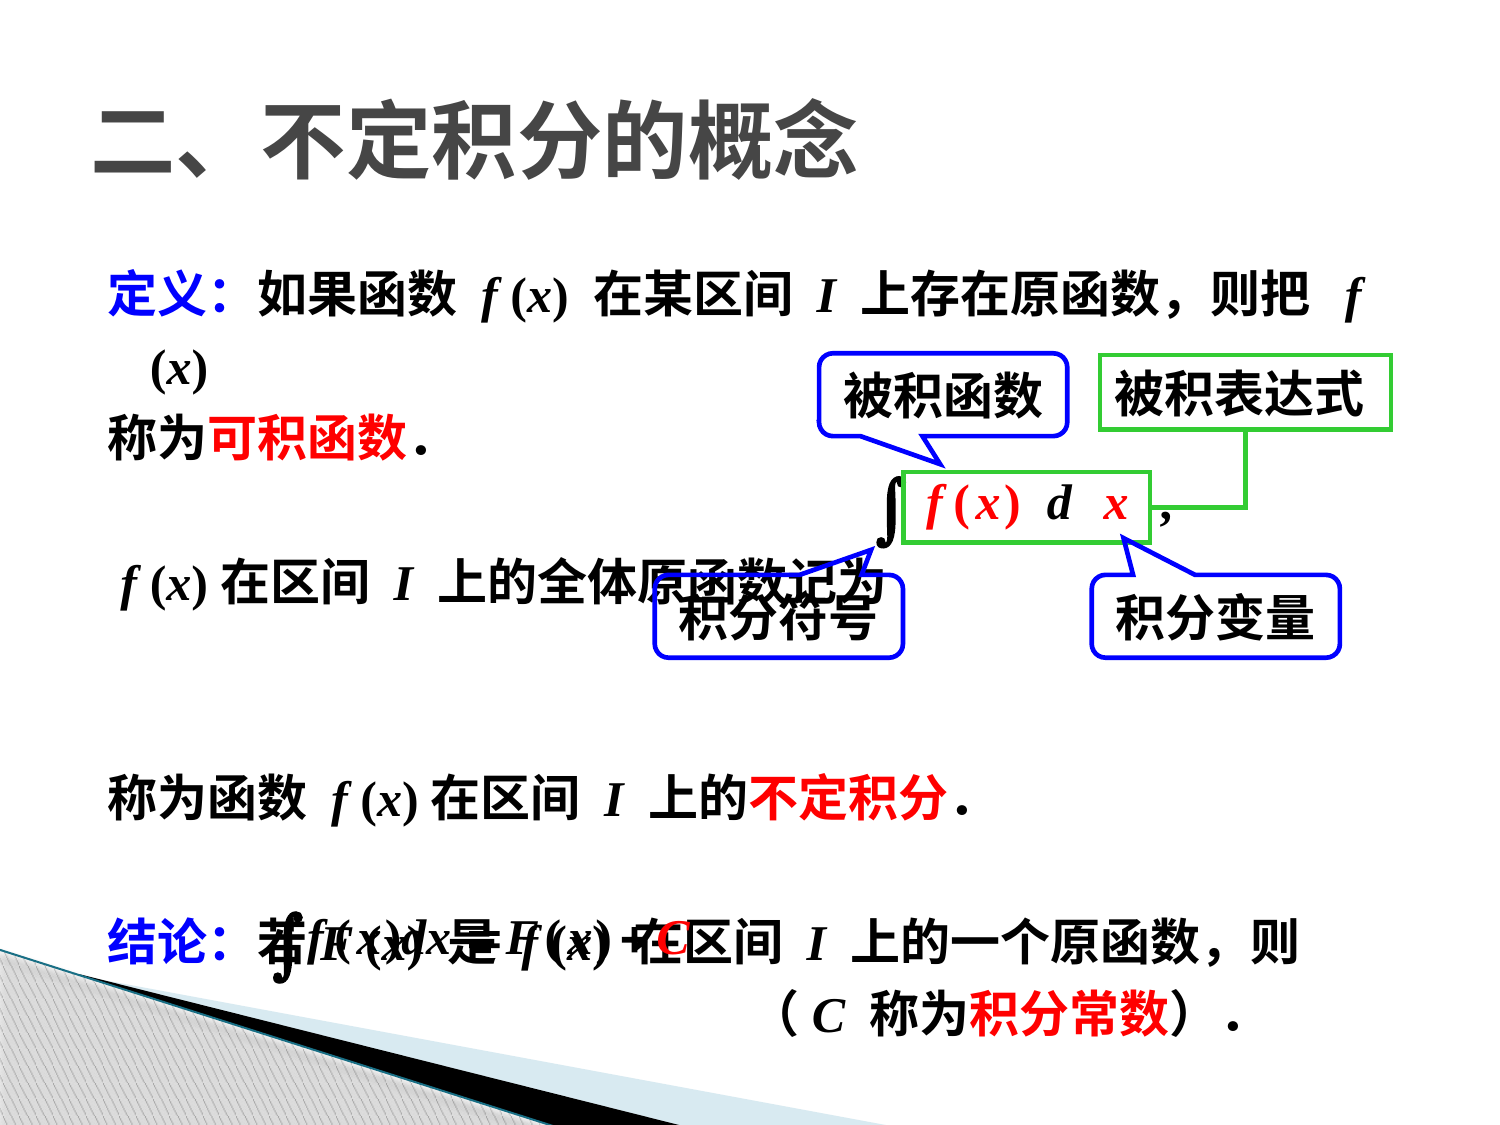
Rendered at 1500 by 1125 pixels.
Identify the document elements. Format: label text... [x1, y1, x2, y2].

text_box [860, 456, 1182, 553]
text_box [257, 891, 704, 988]
text_box 积分变量 [1091, 565, 1340, 658]
title 二、不定积分的概念 [75, 45, 1425, 233]
text_box 被积函数 [819, 353, 1068, 455]
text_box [1152, 434, 1246, 508]
list 定义：如果函数 f (x) 在某区间 I 上存在原函数，则把 f (x) 称为可积函数． f (x)在区间 I 上的全体原函数记为 称为函数 f (x)在区间 I 上的不定积分． 结论：若F (x) 是 f (x) 在区间 I 上的一个原函数，则 （C 称为积分常数）． [74, 242, 1426, 986]
text_box 被积表达式 [1099, 355, 1391, 430]
text_box 积分符号 [654, 555, 903, 658]
